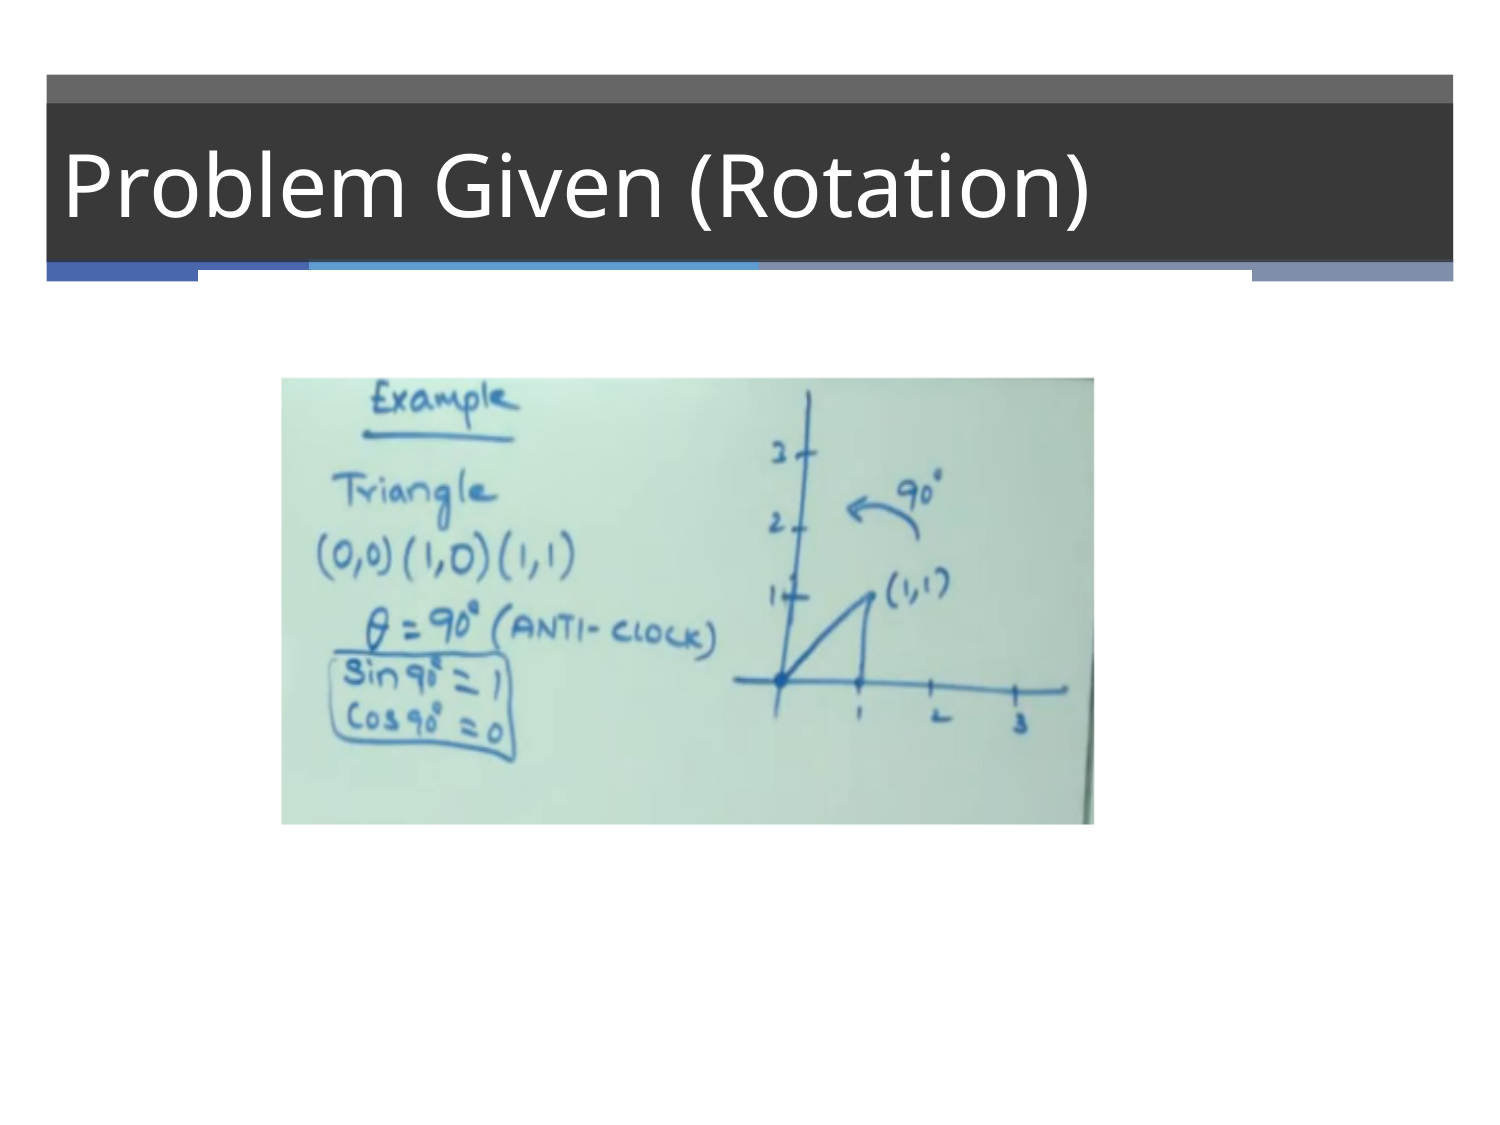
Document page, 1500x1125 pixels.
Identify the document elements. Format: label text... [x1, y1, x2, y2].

title Problem Given (Rotation) [46, 103, 1454, 263]
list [197, 270, 1253, 993]
